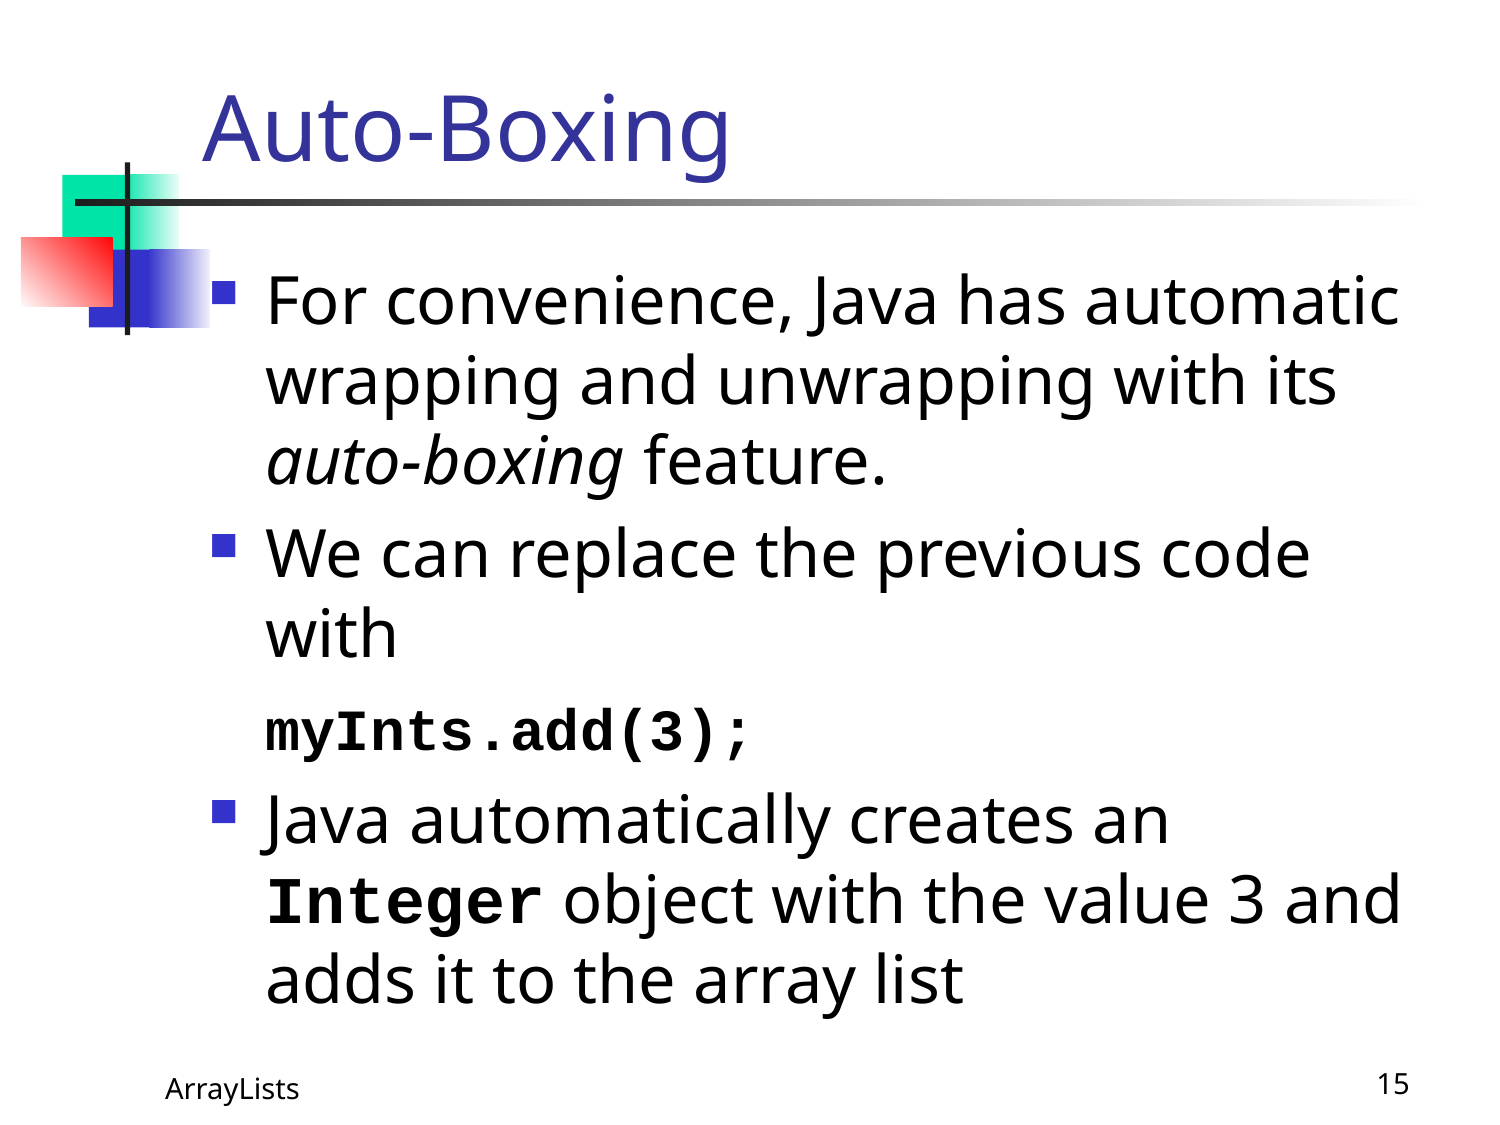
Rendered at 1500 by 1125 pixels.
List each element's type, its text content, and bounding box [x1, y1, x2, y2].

title Auto-Boxing [187, 0, 1467, 188]
slide_number 15 [1112, 1037, 1426, 1113]
list For convenience, Java has automatic wrapping and unwrapping with its auto-boxing feature. We can replace the previous code with myInts.add(3); Java automatically creates an Integer object with the value 3 and adds it to the array list [193, 249, 1470, 1007]
footer ArrayLists [149, 1037, 626, 1113]
